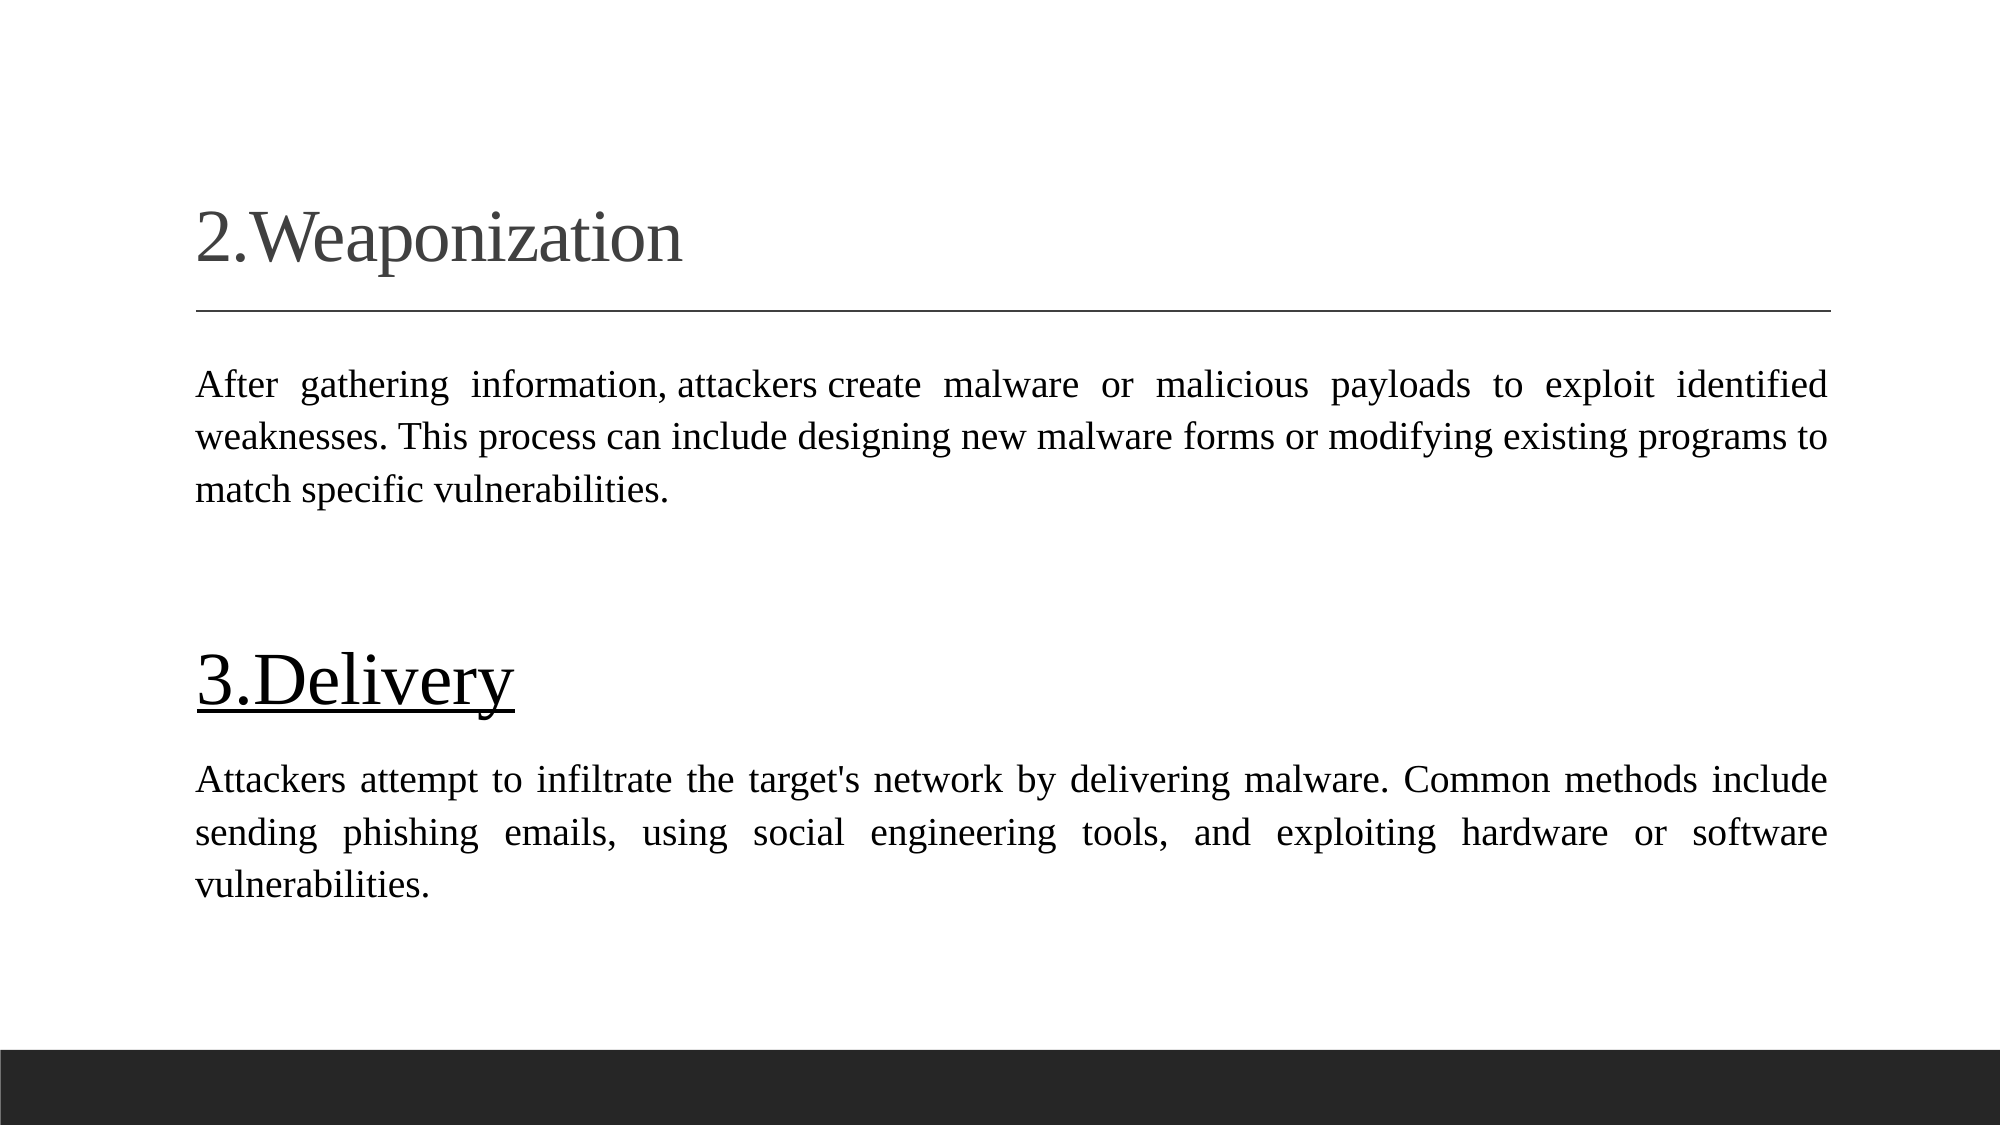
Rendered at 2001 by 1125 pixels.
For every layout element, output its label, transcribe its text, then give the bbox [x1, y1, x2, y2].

list After gathering information, attackers create malware or malicious payloads to exploit identified weaknesses. This process can include designing new malware forms or modifying existing programs to match specific vulnerabilities. 3.Delivery Attackers attempt to infiltrate the target's network by delivering malware. Common methods include sending phishing emails, using social engineering tools, and exploiting hardware or software vulnerabilities. [180, 345, 1830, 963]
title 2.Weaponization [180, 47, 1830, 285]
